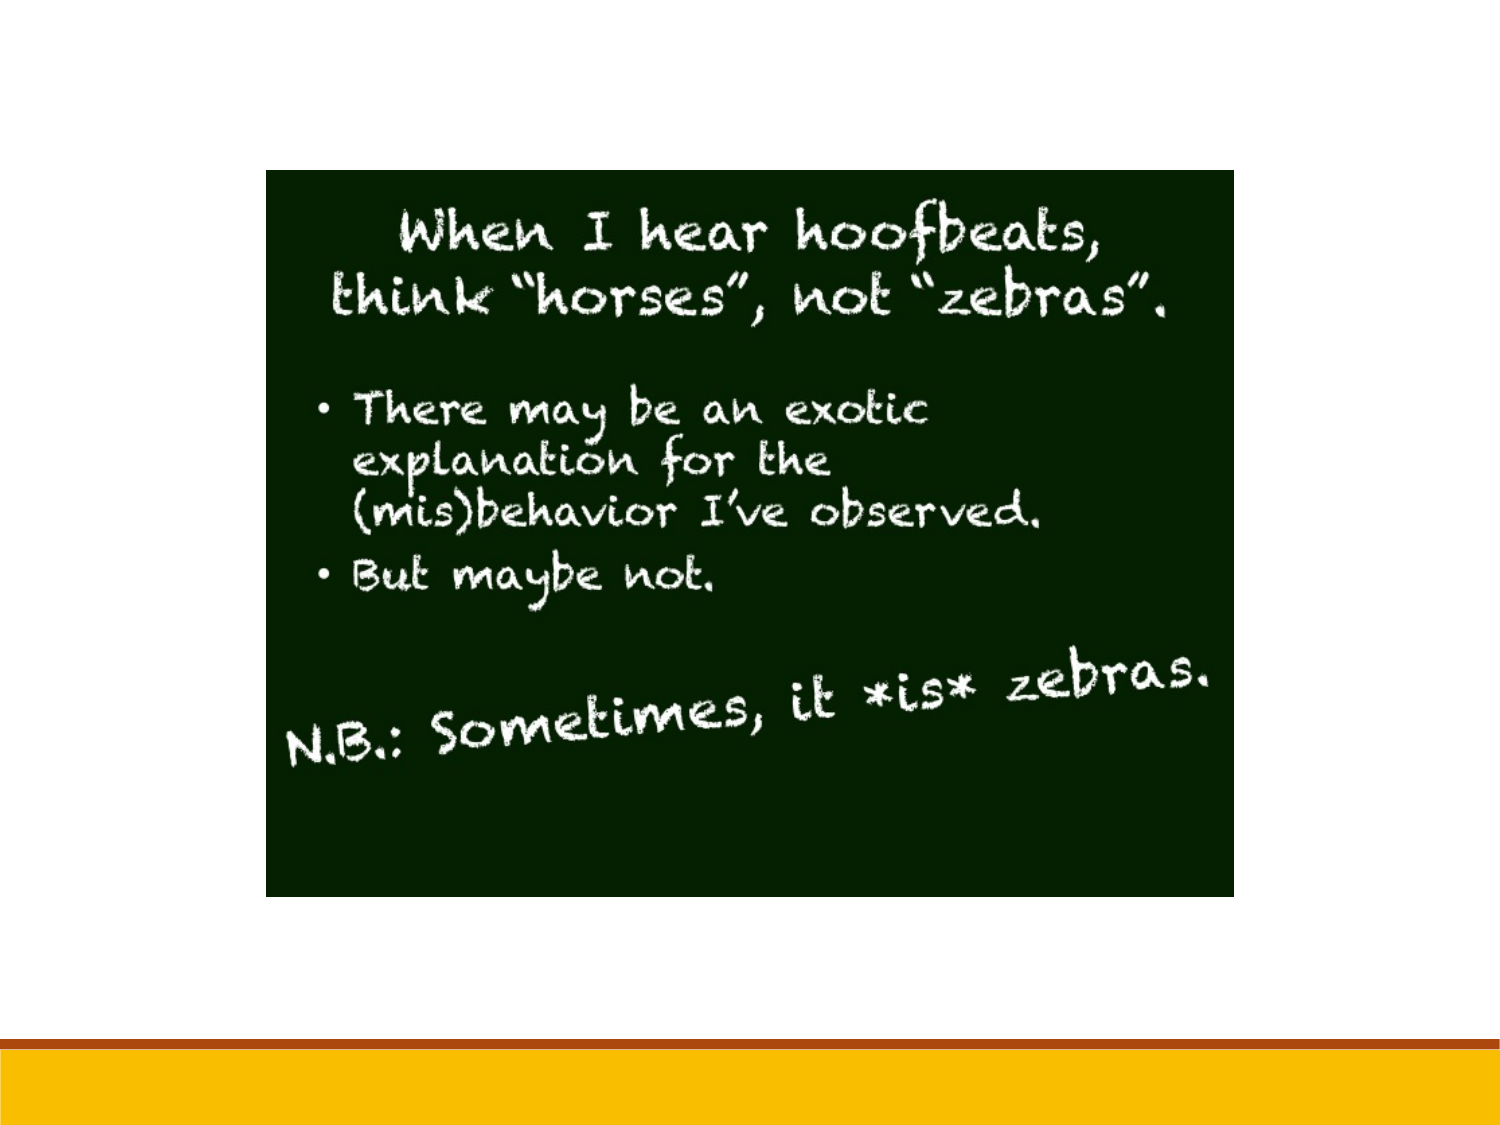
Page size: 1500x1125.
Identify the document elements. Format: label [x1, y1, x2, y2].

picture [266, 170, 1234, 897]
